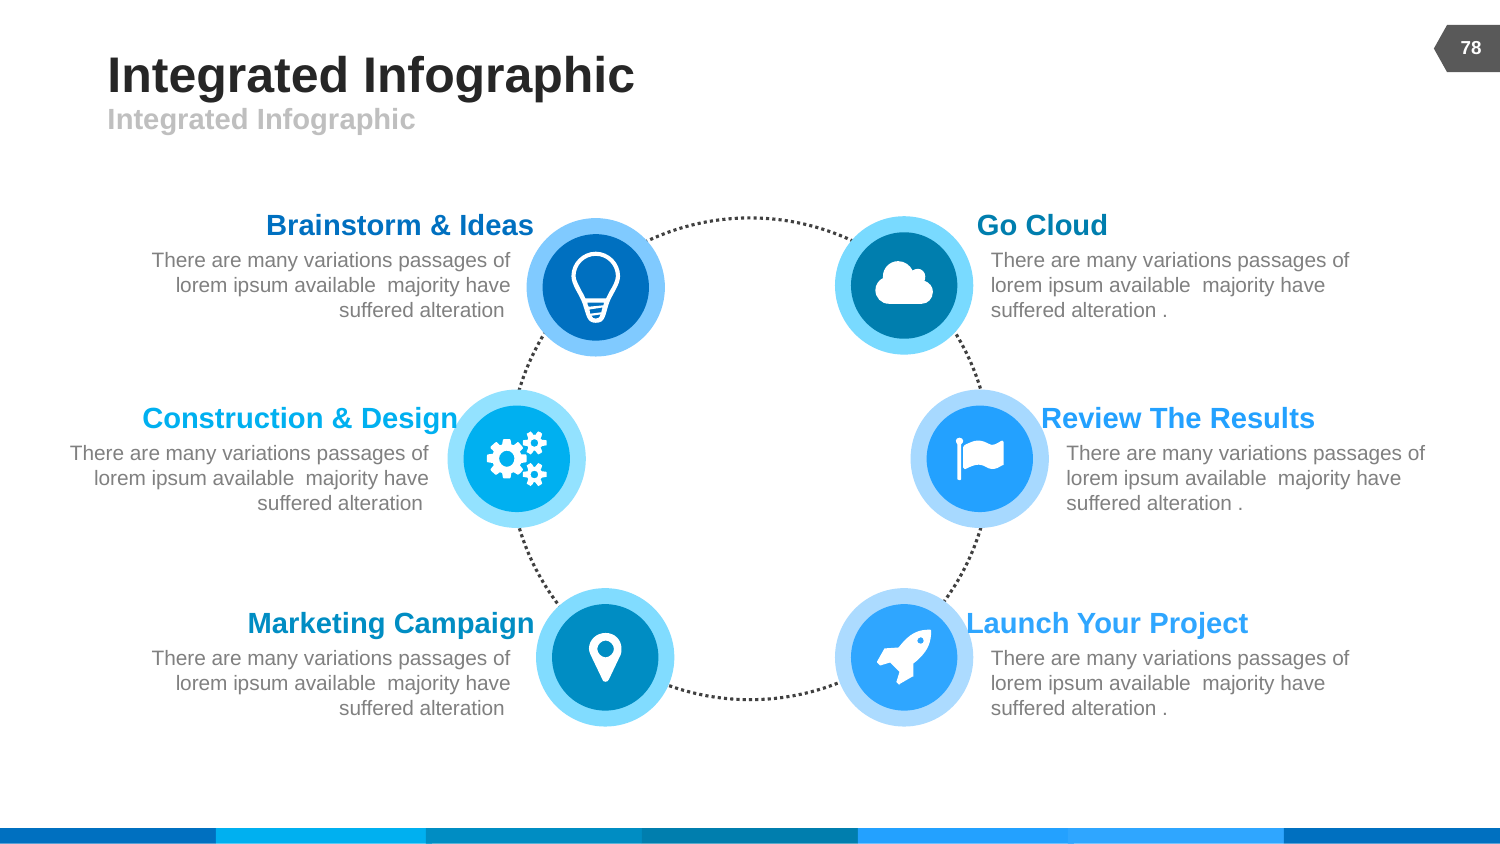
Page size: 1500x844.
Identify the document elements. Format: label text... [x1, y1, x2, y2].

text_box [447, 389, 587, 529]
text_box [518, 215, 982, 702]
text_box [834, 587, 974, 727]
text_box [136, 205, 511, 323]
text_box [910, 389, 1050, 529]
slide_number 78 [1439, 24, 1500, 70]
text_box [834, 215, 974, 355]
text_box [526, 217, 666, 357]
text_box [136, 603, 511, 721]
list Integrated Infographic [107, 101, 783, 135]
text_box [1066, 398, 1441, 516]
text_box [59, 398, 429, 516]
title Integrated Infographic [107, 43, 1033, 102]
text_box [990, 603, 1365, 721]
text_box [990, 205, 1365, 323]
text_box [535, 587, 675, 727]
